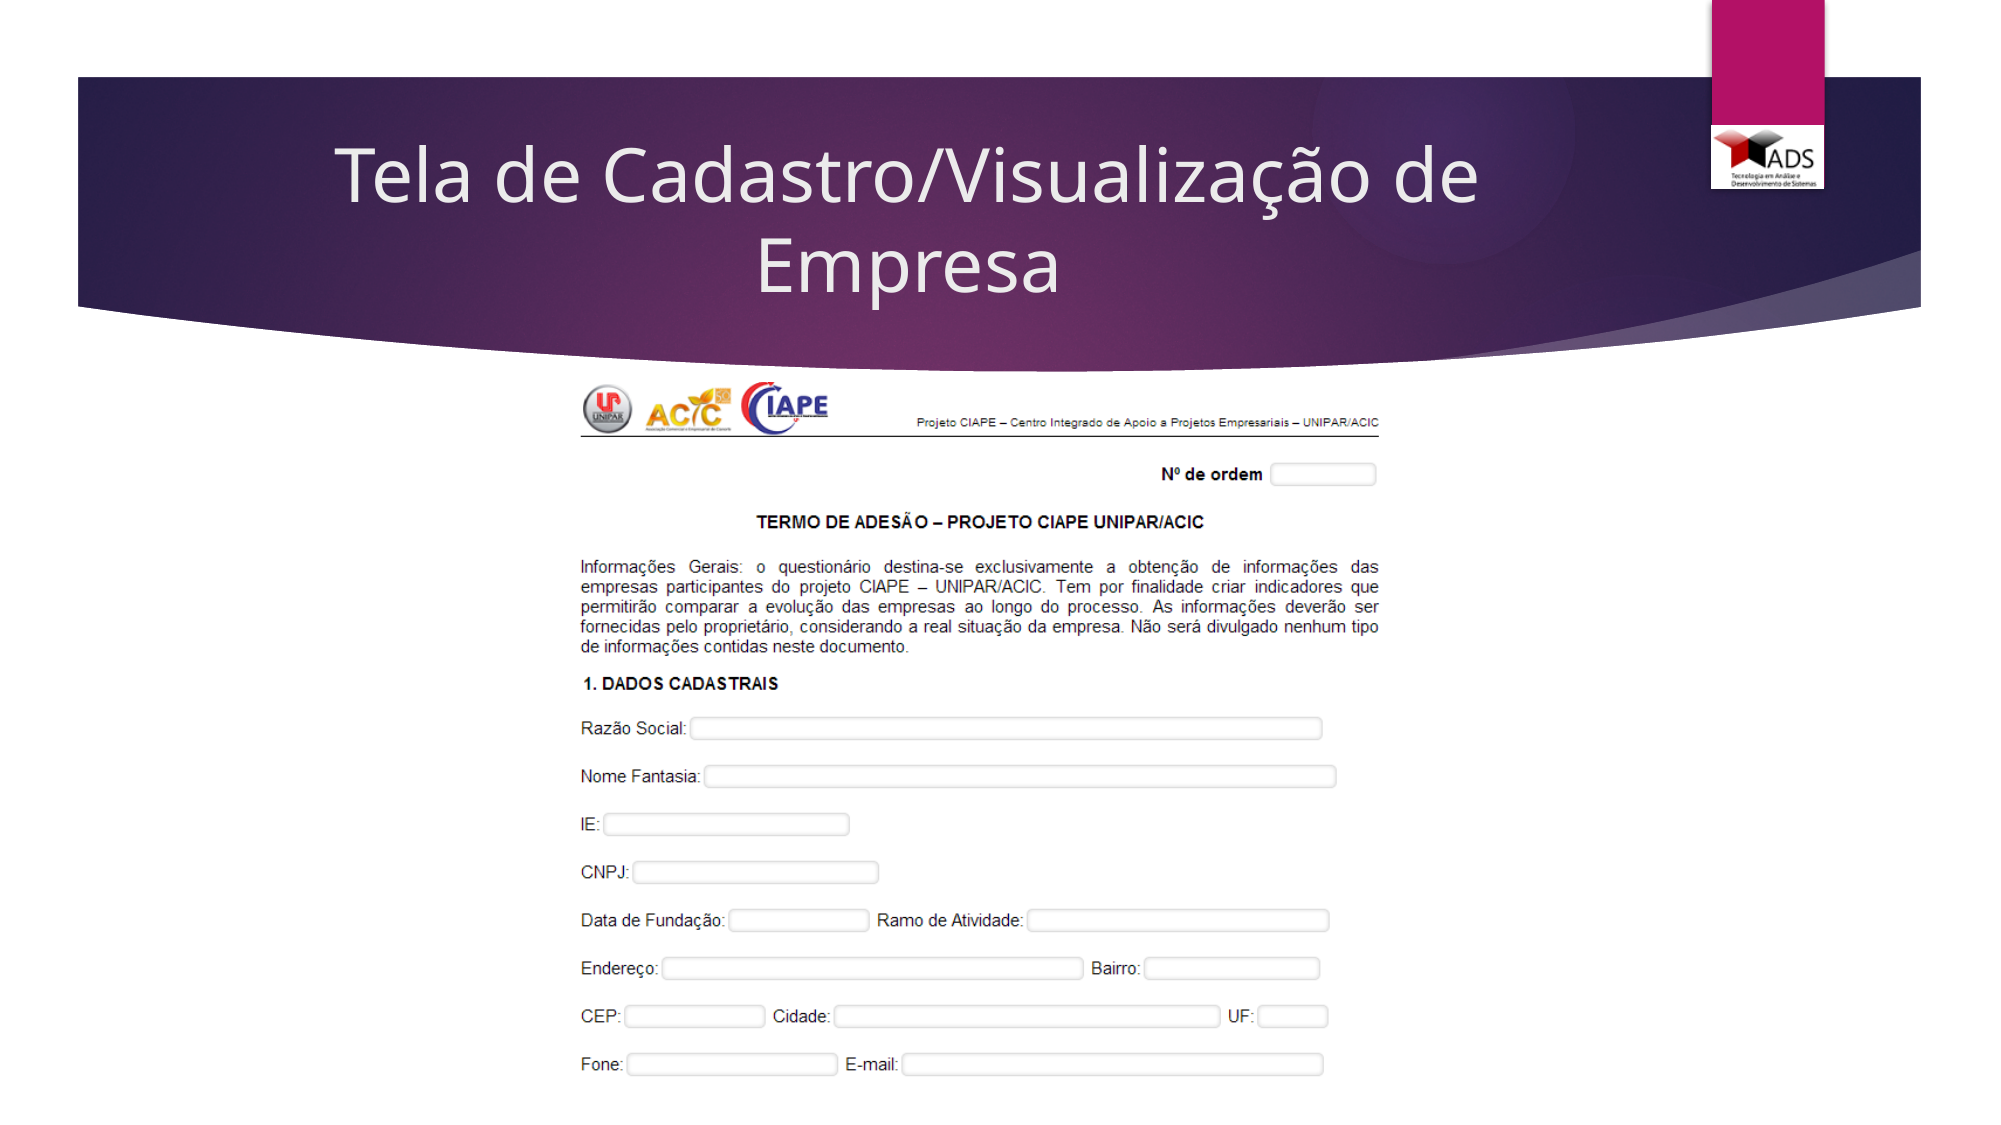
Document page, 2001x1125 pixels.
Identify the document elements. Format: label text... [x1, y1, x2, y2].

picture [567, 382, 1393, 1095]
picture [1711, 125, 1824, 189]
title Tela de Cadastro/Visualização de Empresa [189, 159, 1627, 276]
